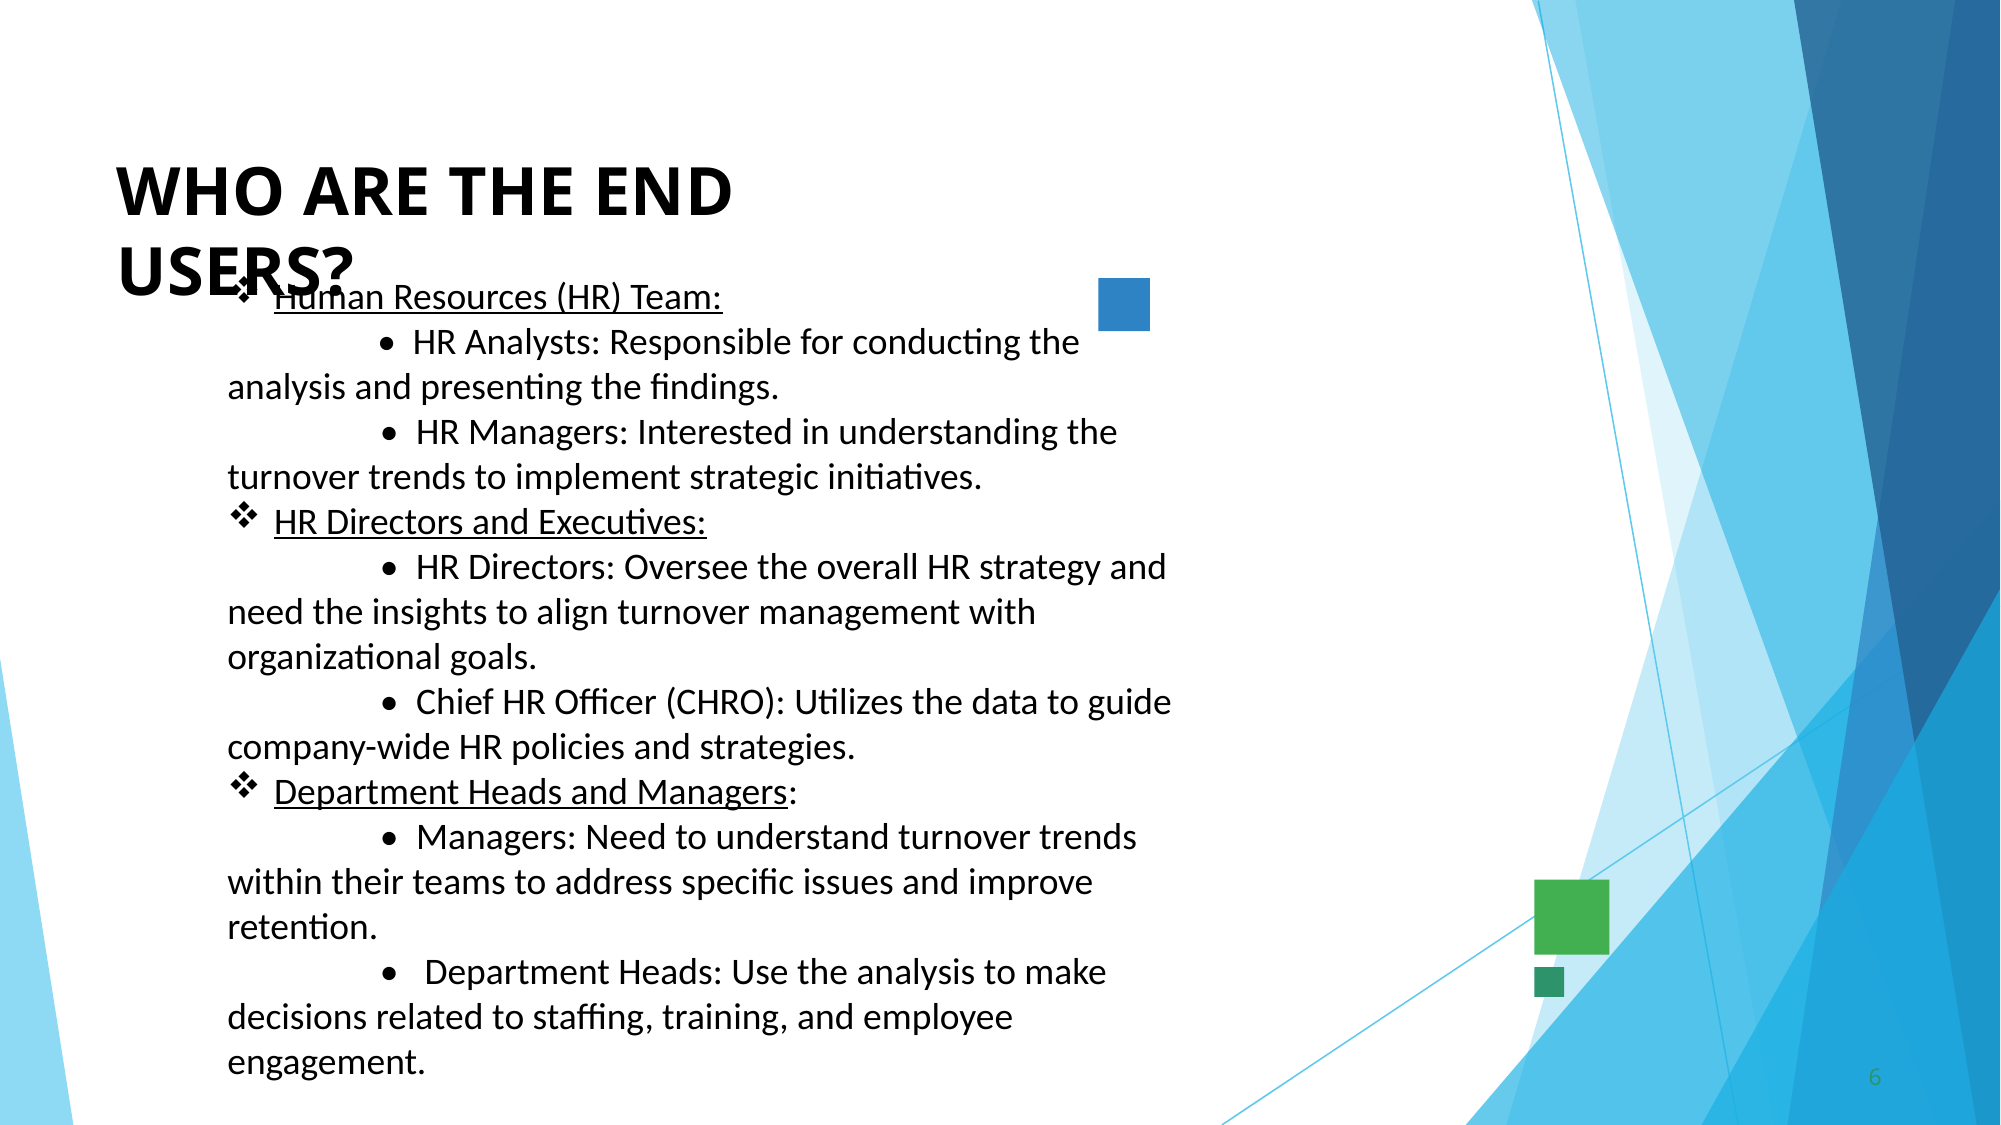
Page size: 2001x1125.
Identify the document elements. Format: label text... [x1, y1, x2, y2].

picture [118, 1012, 477, 1093]
title WHO ARE THE END USERS? [114, 146, 938, 337]
slide_number 6 [1862, 1061, 1888, 1125]
text_box Human Resources (HR) Team: • HR Analysts: Responsible for conducting the analysis and presenting the findings. • HR Managers: Interested in understanding the turnover trends to implement strategic initiatives. HR Directors and Executives: • HR Directors: Oversee the overall HR strategy and need the insights to align turnover management with organizational goals. • Chief HR Officer (CHRO): Utilizes the data to guide company-wide HR policies and strategies. Department Heads and Managers: • Managers: Need to understand turnover trends within their teams to address specific issues and improve retention. • Department Heads: Use the analysis to make decisions related to staffing, training, and employee engagement. [212, 264, 1213, 1125]
text_box [1534, 879, 1610, 955]
text_box [1534, 967, 1565, 997]
